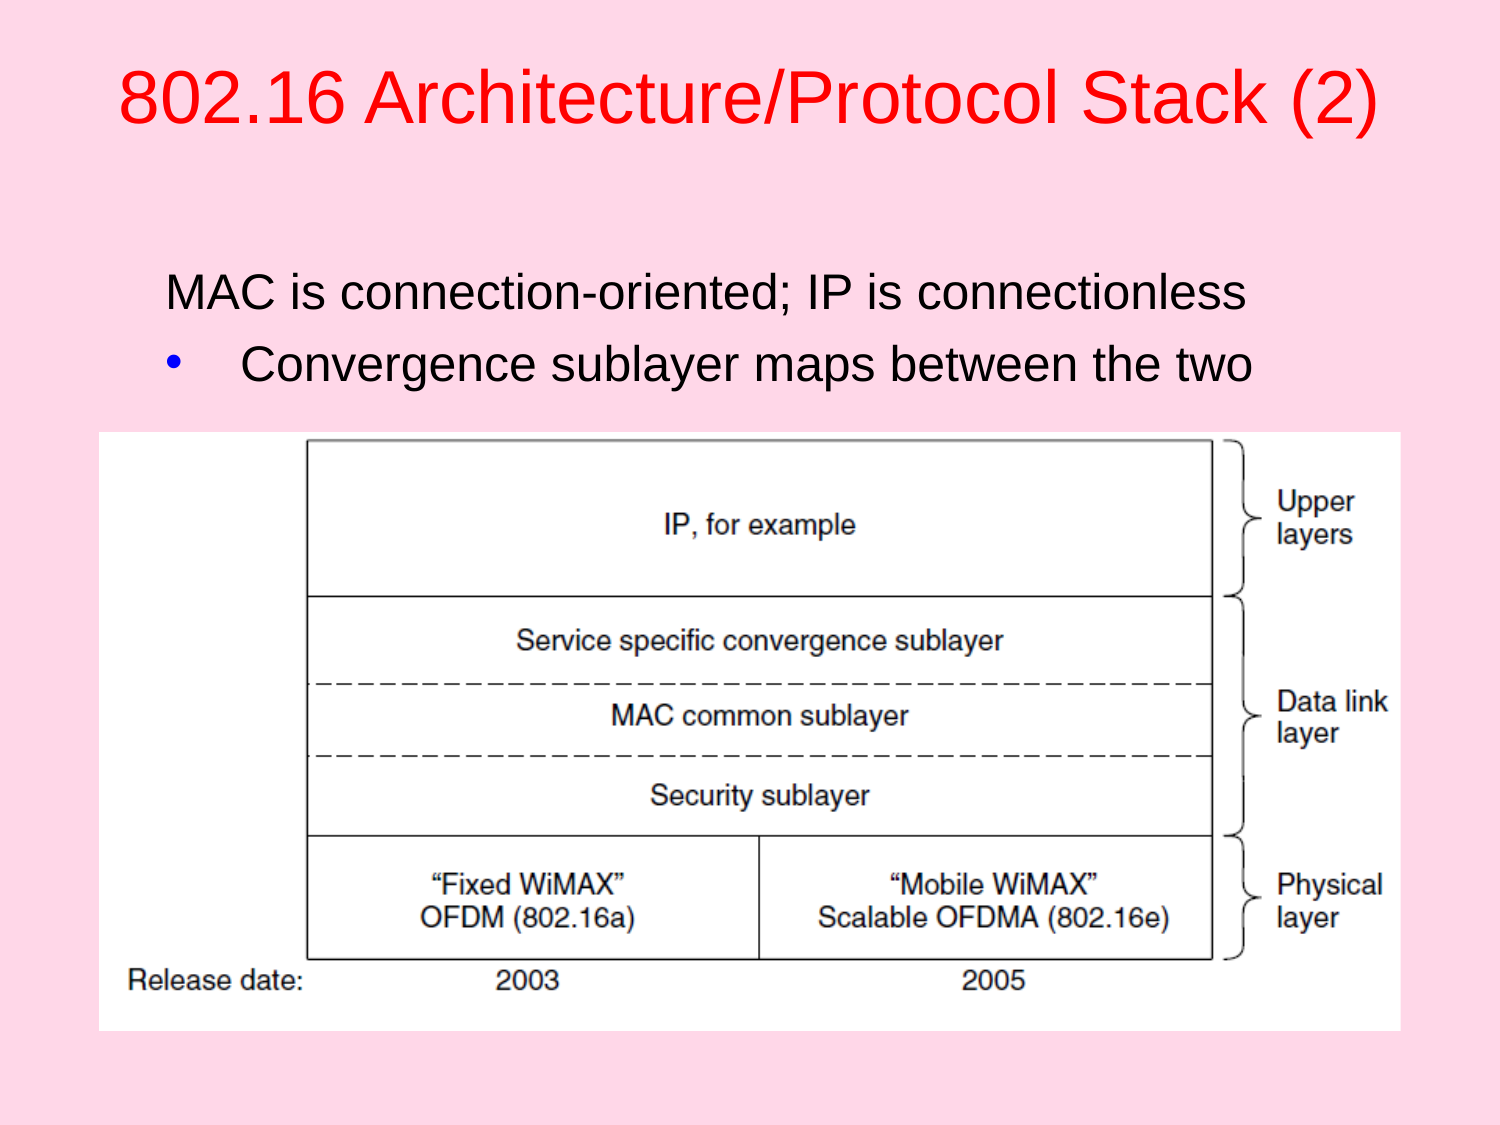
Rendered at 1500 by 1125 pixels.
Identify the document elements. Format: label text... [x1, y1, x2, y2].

picture [98, 432, 1401, 1031]
title 802.16 Architecture/Protocol Stack (2) [0, 0, 1500, 188]
list MAC is connection-oriented; IP is connectionless Convergence sublayer maps between the two [149, 251, 1429, 1007]
